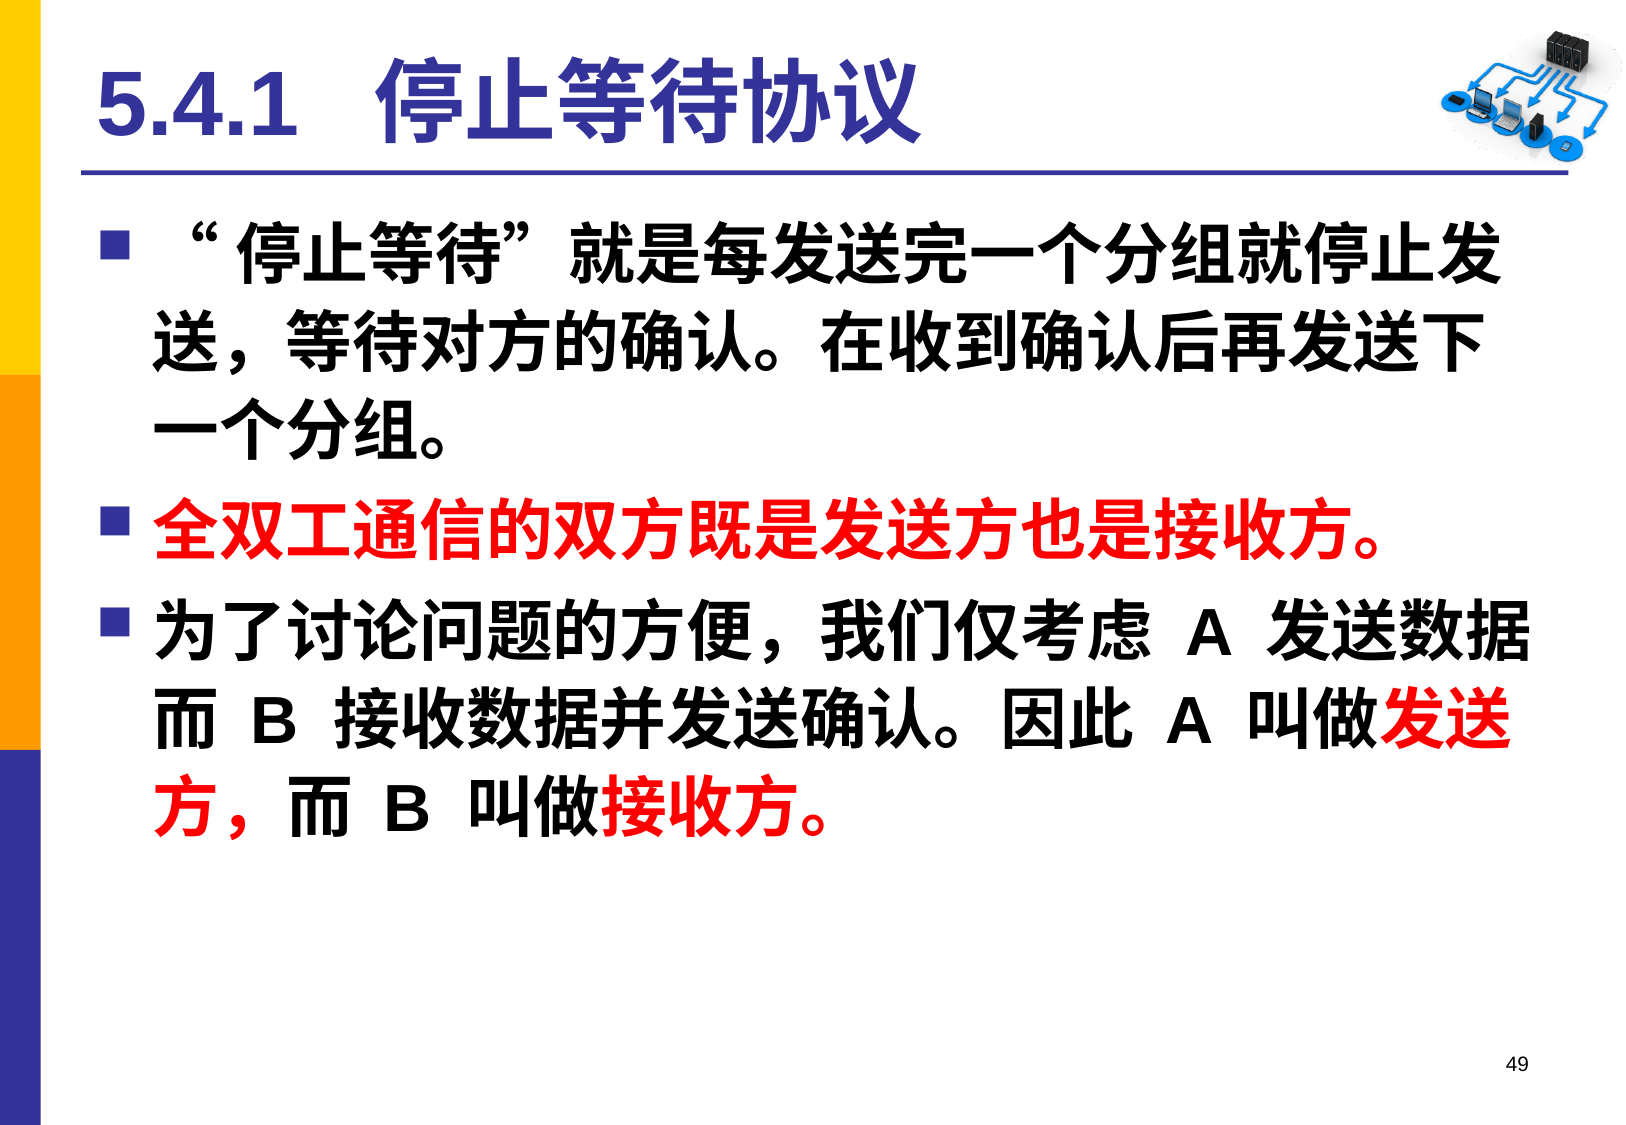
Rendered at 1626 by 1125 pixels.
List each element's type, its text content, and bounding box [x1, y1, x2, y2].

title 5.4.1 停止等待协议 [81, 30, 1569, 161]
slide_number 49 [1164, 1042, 1544, 1118]
list “停止等待”就是每发送完一个分组就停止发送，等待对方的确认。在收到确认后再发送下一个分组。 全双工通信的双方既是发送方也是接收方。 为了讨论问题的方便，我们仅考虑 A 发送数据而 B 接收数据并发送确认。因此 A 叫做发送方，而 B 叫做接收方。 [81, 196, 1569, 1006]
picture [1438, 30, 1624, 165]
